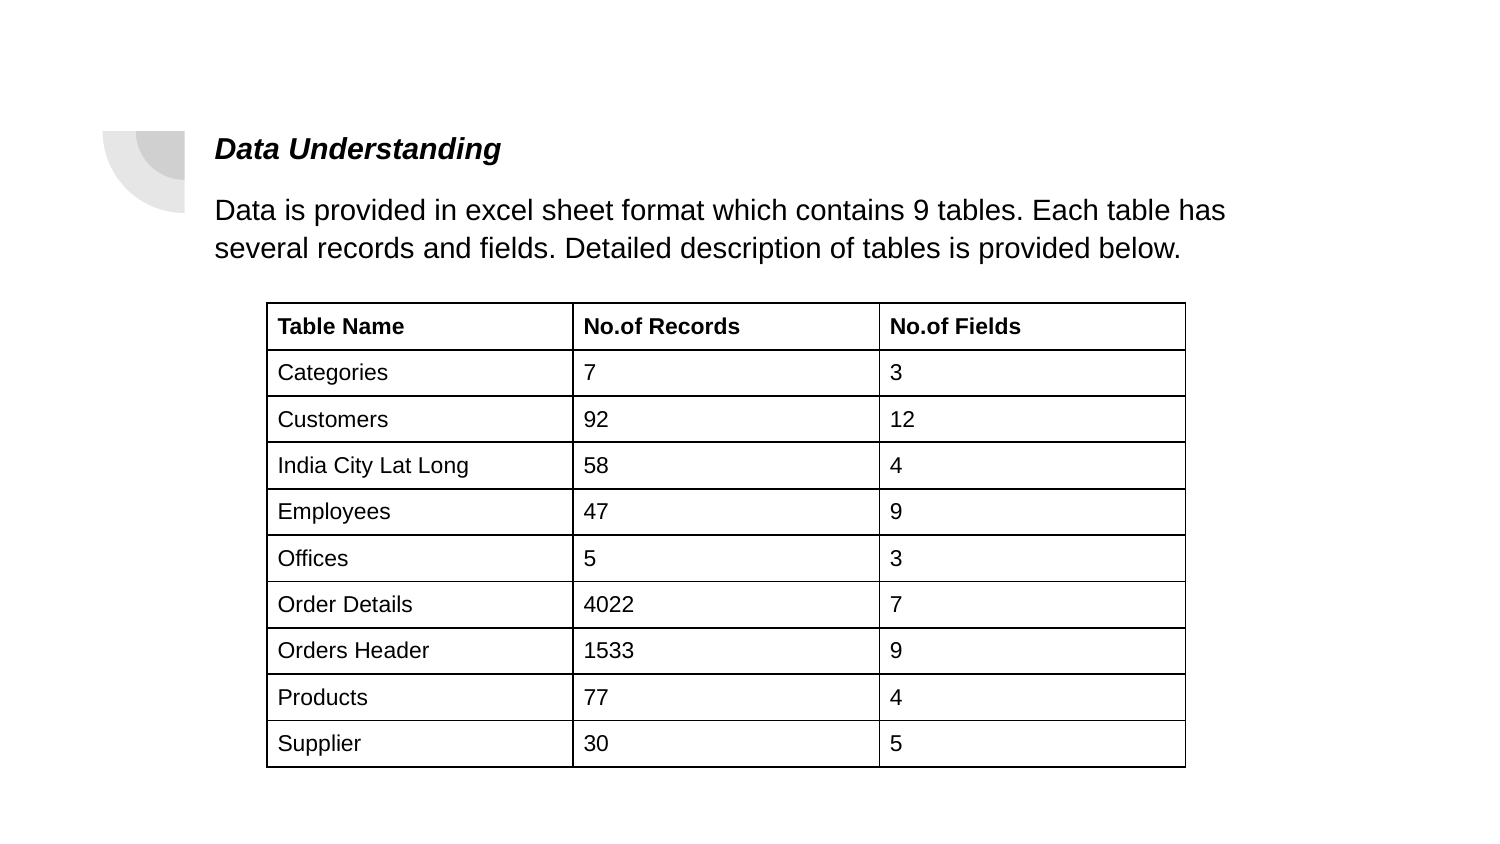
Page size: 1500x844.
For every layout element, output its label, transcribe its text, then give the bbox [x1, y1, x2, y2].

table_cell 4 [880, 443, 1185, 488]
table_cell Customers [268, 397, 572, 441]
table_cell 92 [574, 397, 879, 441]
table_cell Categories [268, 351, 572, 395]
table_cell Supplier [268, 721, 572, 766]
table_header Table Name [268, 304, 572, 349]
table_cell 30 [574, 721, 879, 766]
table_cell Order Details [268, 582, 572, 627]
table_cell 7 [880, 582, 1185, 627]
table_cell 7 [574, 351, 879, 395]
table_cell 3 [880, 536, 1185, 581]
table_cell 5 [880, 721, 1185, 766]
table_cell 4022 [574, 582, 879, 627]
table_cell Employees [268, 490, 572, 534]
table_cell Orders Header [268, 629, 572, 673]
table_cell Offices [268, 536, 572, 581]
table_cell 9 [880, 490, 1185, 534]
table_cell 12 [880, 397, 1185, 441]
title Data Understanding Data is provided in excel sheet format which contains 9 tables. Each table has several records and fields. Detailed description of tables is provided below. [199, 110, 1254, 291]
table_cell 3 [880, 351, 1185, 395]
table_cell 5 [574, 536, 879, 581]
table_cell 47 [574, 490, 879, 534]
table_cell 77 [574, 675, 879, 720]
table_cell 1533 [574, 629, 879, 673]
table_cell 58 [574, 443, 879, 488]
table_cell India City Lat Long [268, 443, 572, 488]
table_header No.of Fields [880, 304, 1185, 349]
table_cell Products [268, 675, 572, 720]
table_cell 4 [880, 675, 1185, 720]
table_header No.of Records [574, 304, 879, 349]
table_cell 9 [880, 629, 1185, 673]
